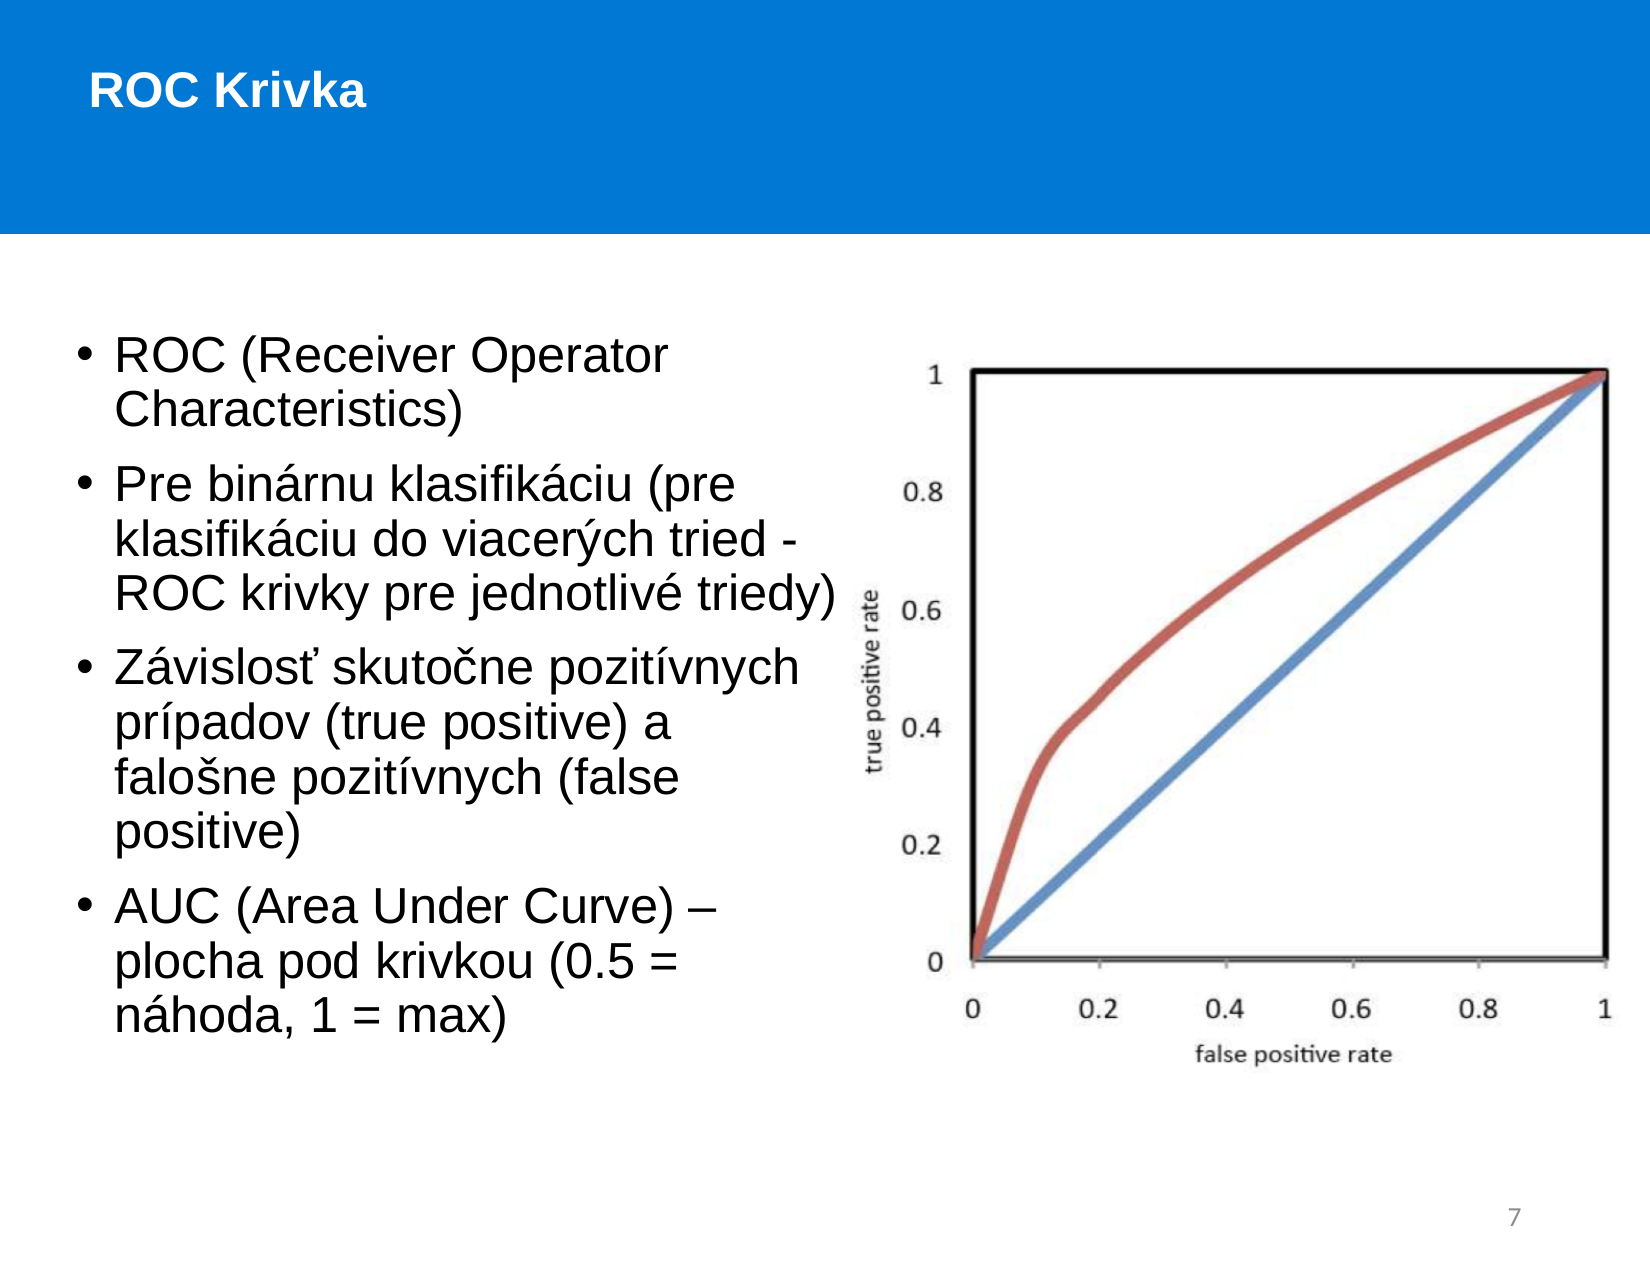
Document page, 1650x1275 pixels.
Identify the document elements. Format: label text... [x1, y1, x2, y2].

text_box ROC (Receiver Operator Characteristics) Pre binárnu klasifikáciu (pre klasifikáciu do viacerých tried - ROC krivky pre jednotlivé triedy) Závislosť skutočne pozitívnych prípadov (true positive) a falošne pozitívnych (false positive) AUC (Area Under Curve) – plocha pod krivkou (0.5 = náhoda, 1 = max) [61, 321, 853, 1103]
text_box [0, 0, 1650, 234]
picture [844, 343, 1637, 1103]
text_box ROC Krivka [73, 20, 1602, 193]
slide_number 7 [1165, 1181, 1537, 1250]
